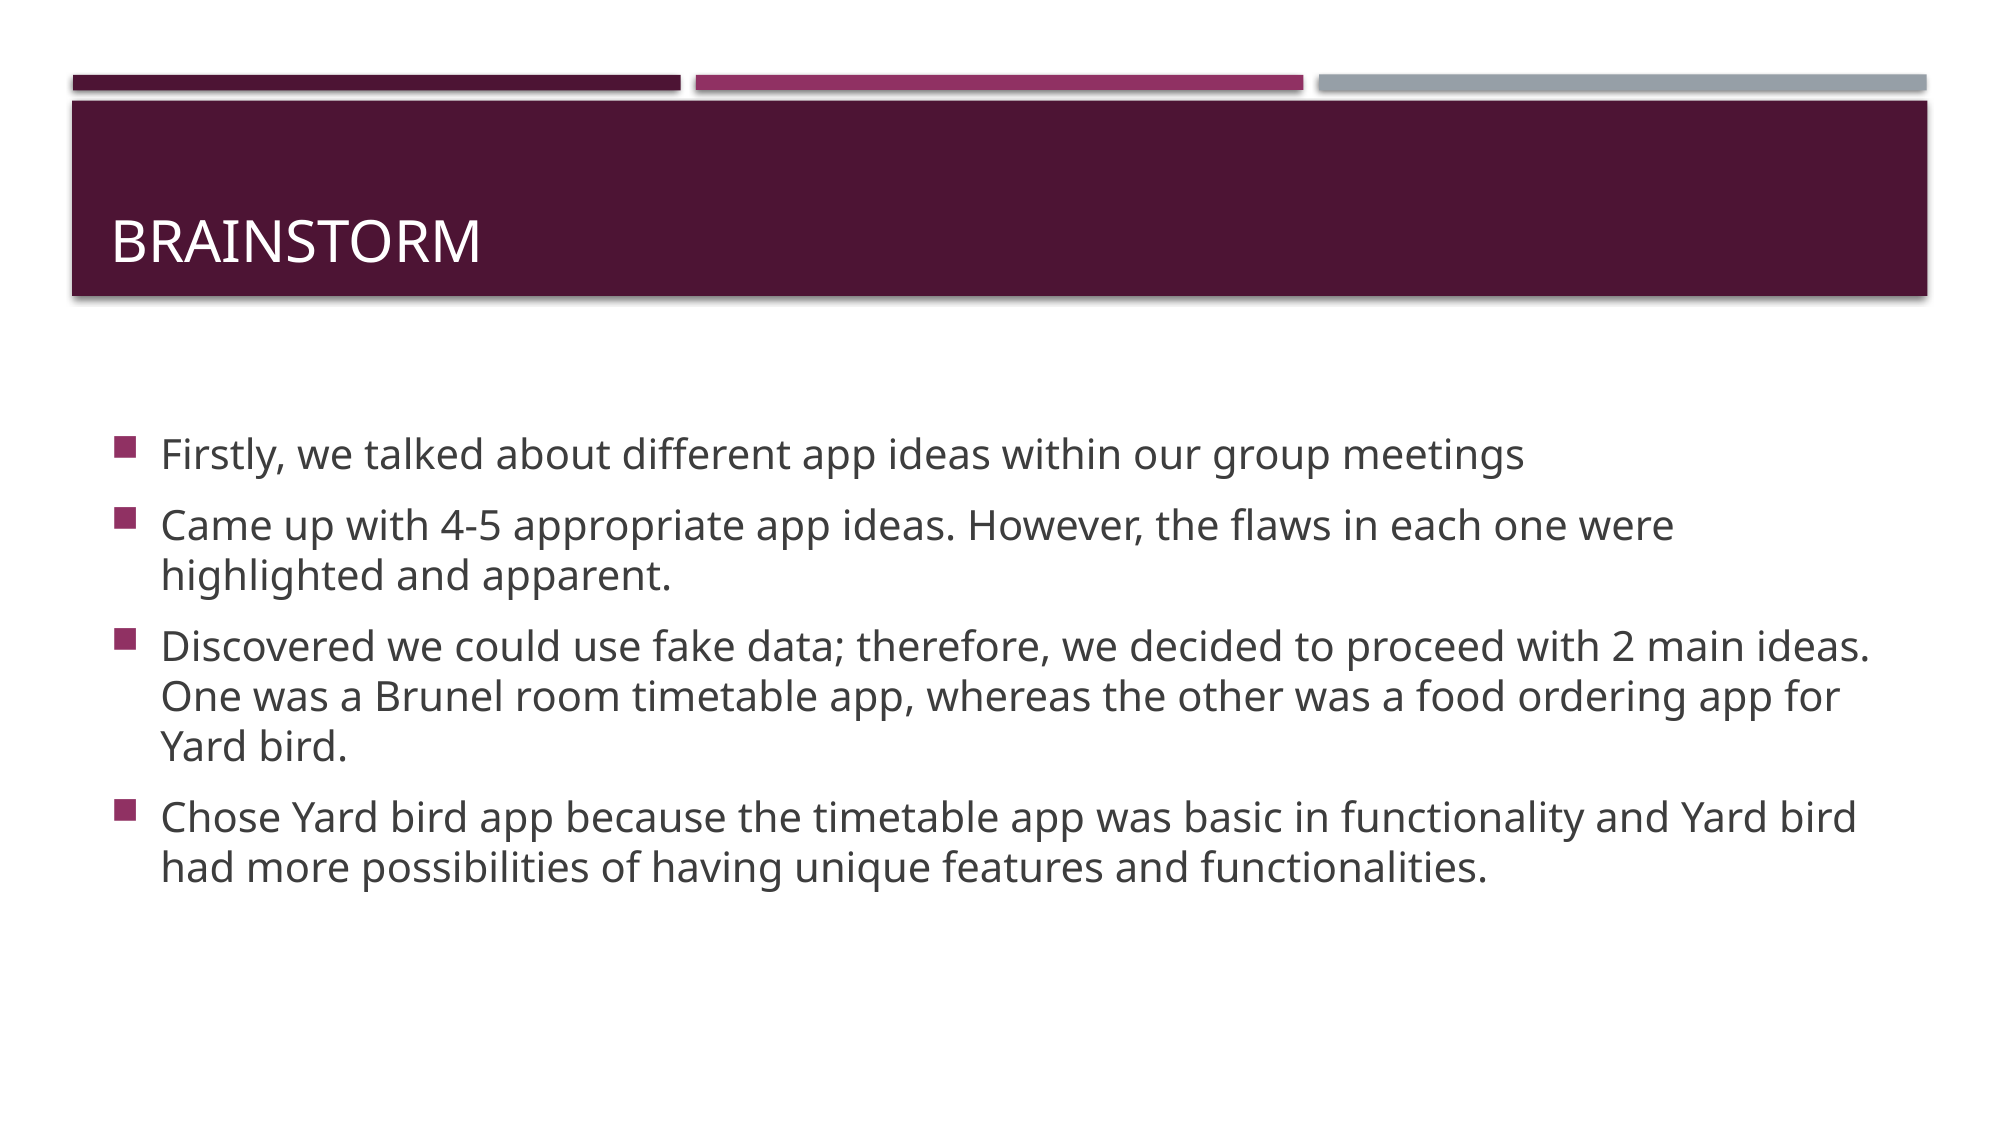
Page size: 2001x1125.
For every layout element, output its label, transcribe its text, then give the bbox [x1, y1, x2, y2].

list Firstly, we talked about different app ideas within our group meetings Came up with 4-5 appropriate app ideas. However, the flaws in each one were highlighted and apparent. Discovered we could use fake data; therefore, we decided to proceed with 2 main ideas. One was a Brunel room timetable app, whereas the other was a food ordering app for Yard bird. Chose Yard bird app because the timetable app was basic in functionality and Yard bird had more possibilities of having unique features and functionalities. [95, 357, 1905, 962]
title brainstorm [95, 115, 1905, 282]
